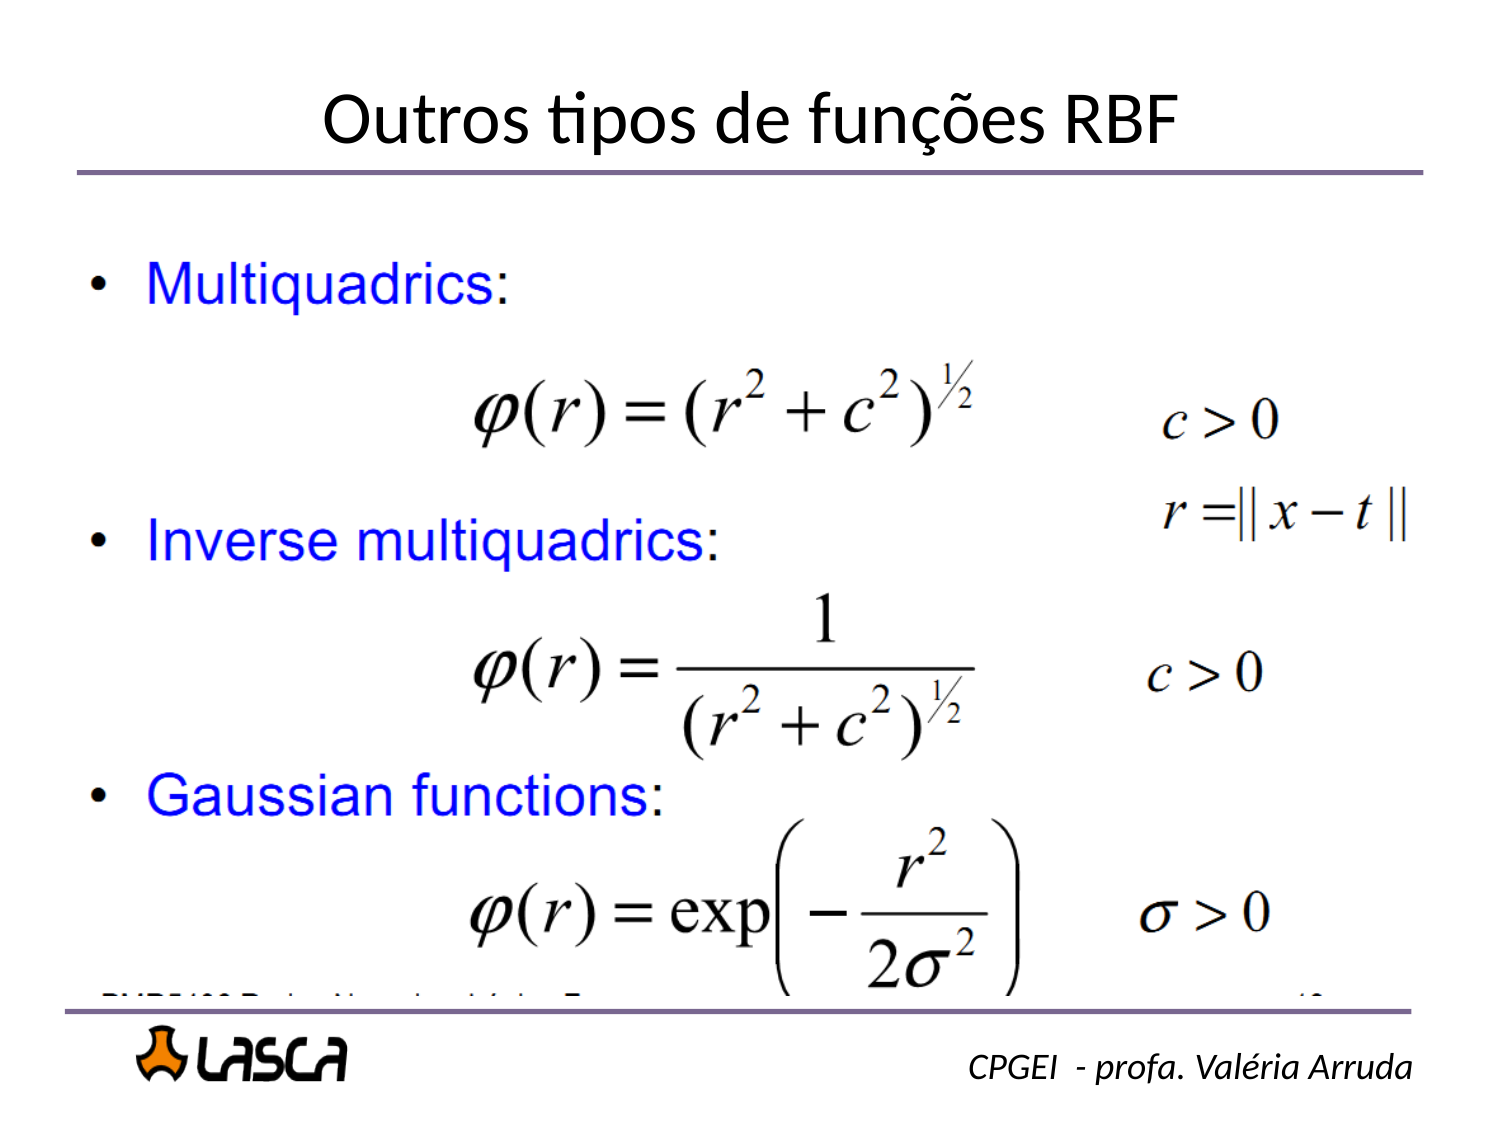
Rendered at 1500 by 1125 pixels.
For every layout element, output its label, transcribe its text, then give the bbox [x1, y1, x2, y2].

picture [123, 1011, 359, 1102]
picture [0, 196, 1441, 996]
title Outros tipos de funções RBF [76, 66, 1428, 162]
